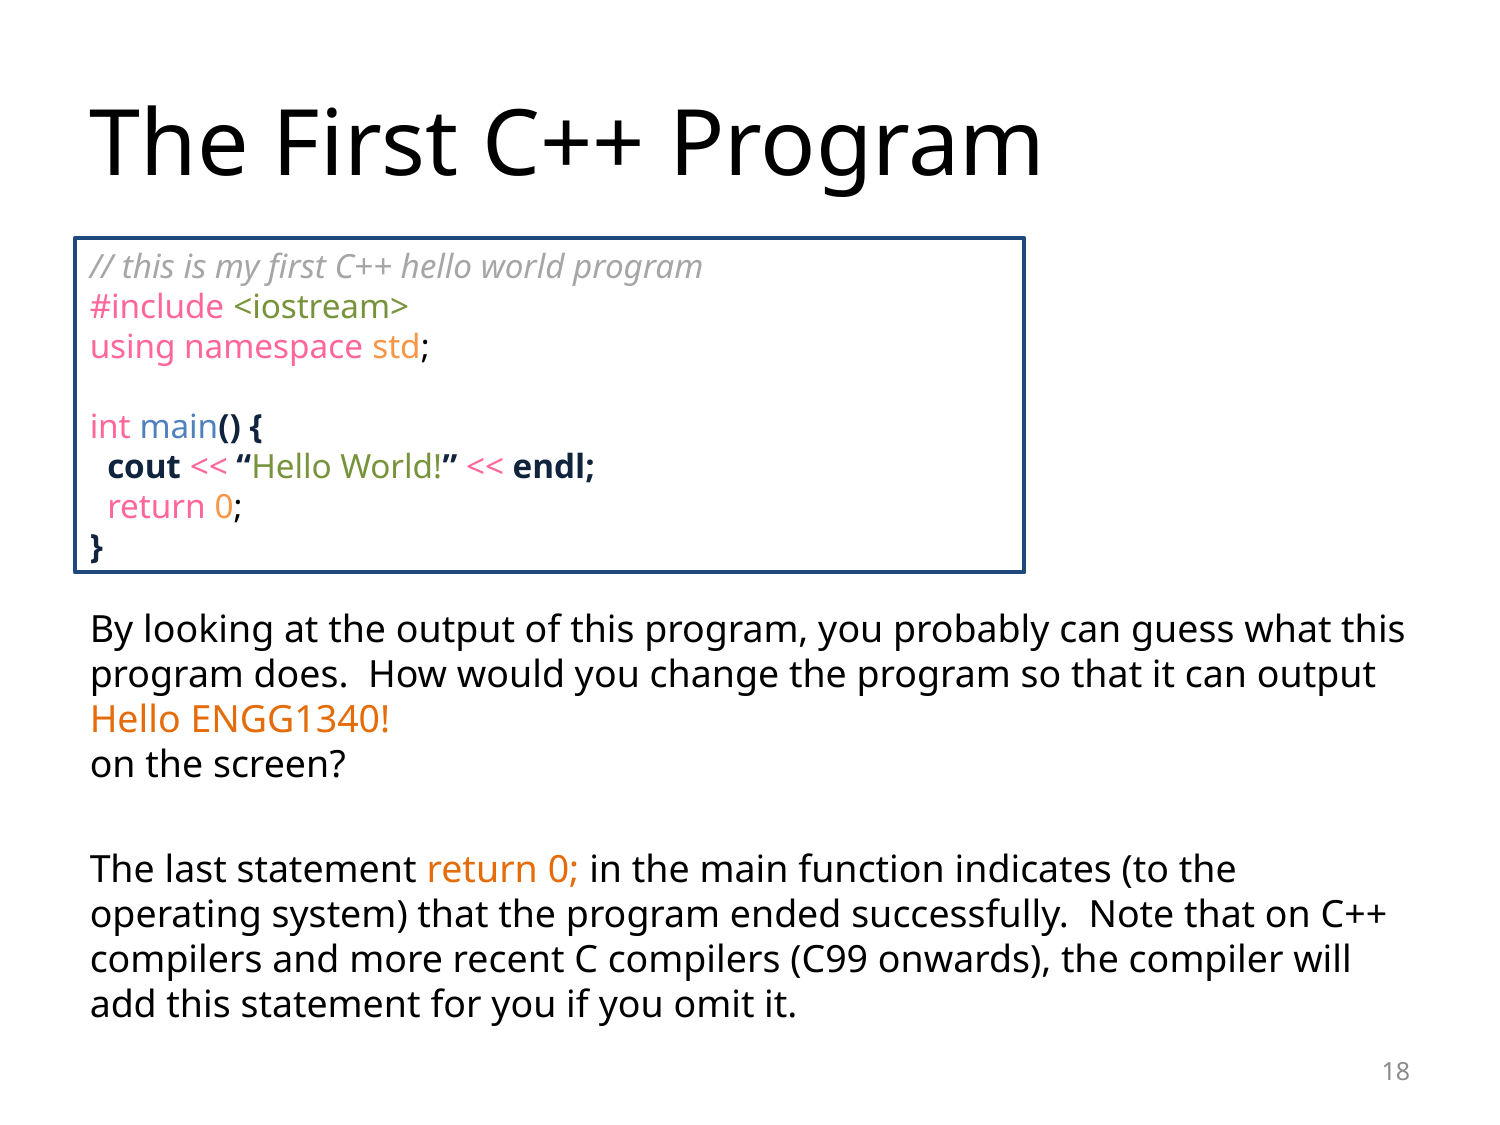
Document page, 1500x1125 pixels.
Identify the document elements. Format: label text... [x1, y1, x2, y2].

text_box <number> [1074, 1042, 1425, 1103]
text_box By looking at the output of this program, you probably can guess what this program does. How would you change the program so that it can output Hello ENGG1340! on the screen? The last statement return 0; in the main function indicates (to the operating system) that the program ended successfully. Note that on C++ compilers and more recent C compilers (C99 onwards), the compiler will add this statement for you if you omit it. [74, 597, 1425, 1080]
text_box The First C++ Program [74, 45, 1425, 233]
text_box // this is my first C++ hello world program #include <iostream> using namespace std; int main() { cout << “Hello World!” << endl; return 0; } [73, 236, 1026, 574]
